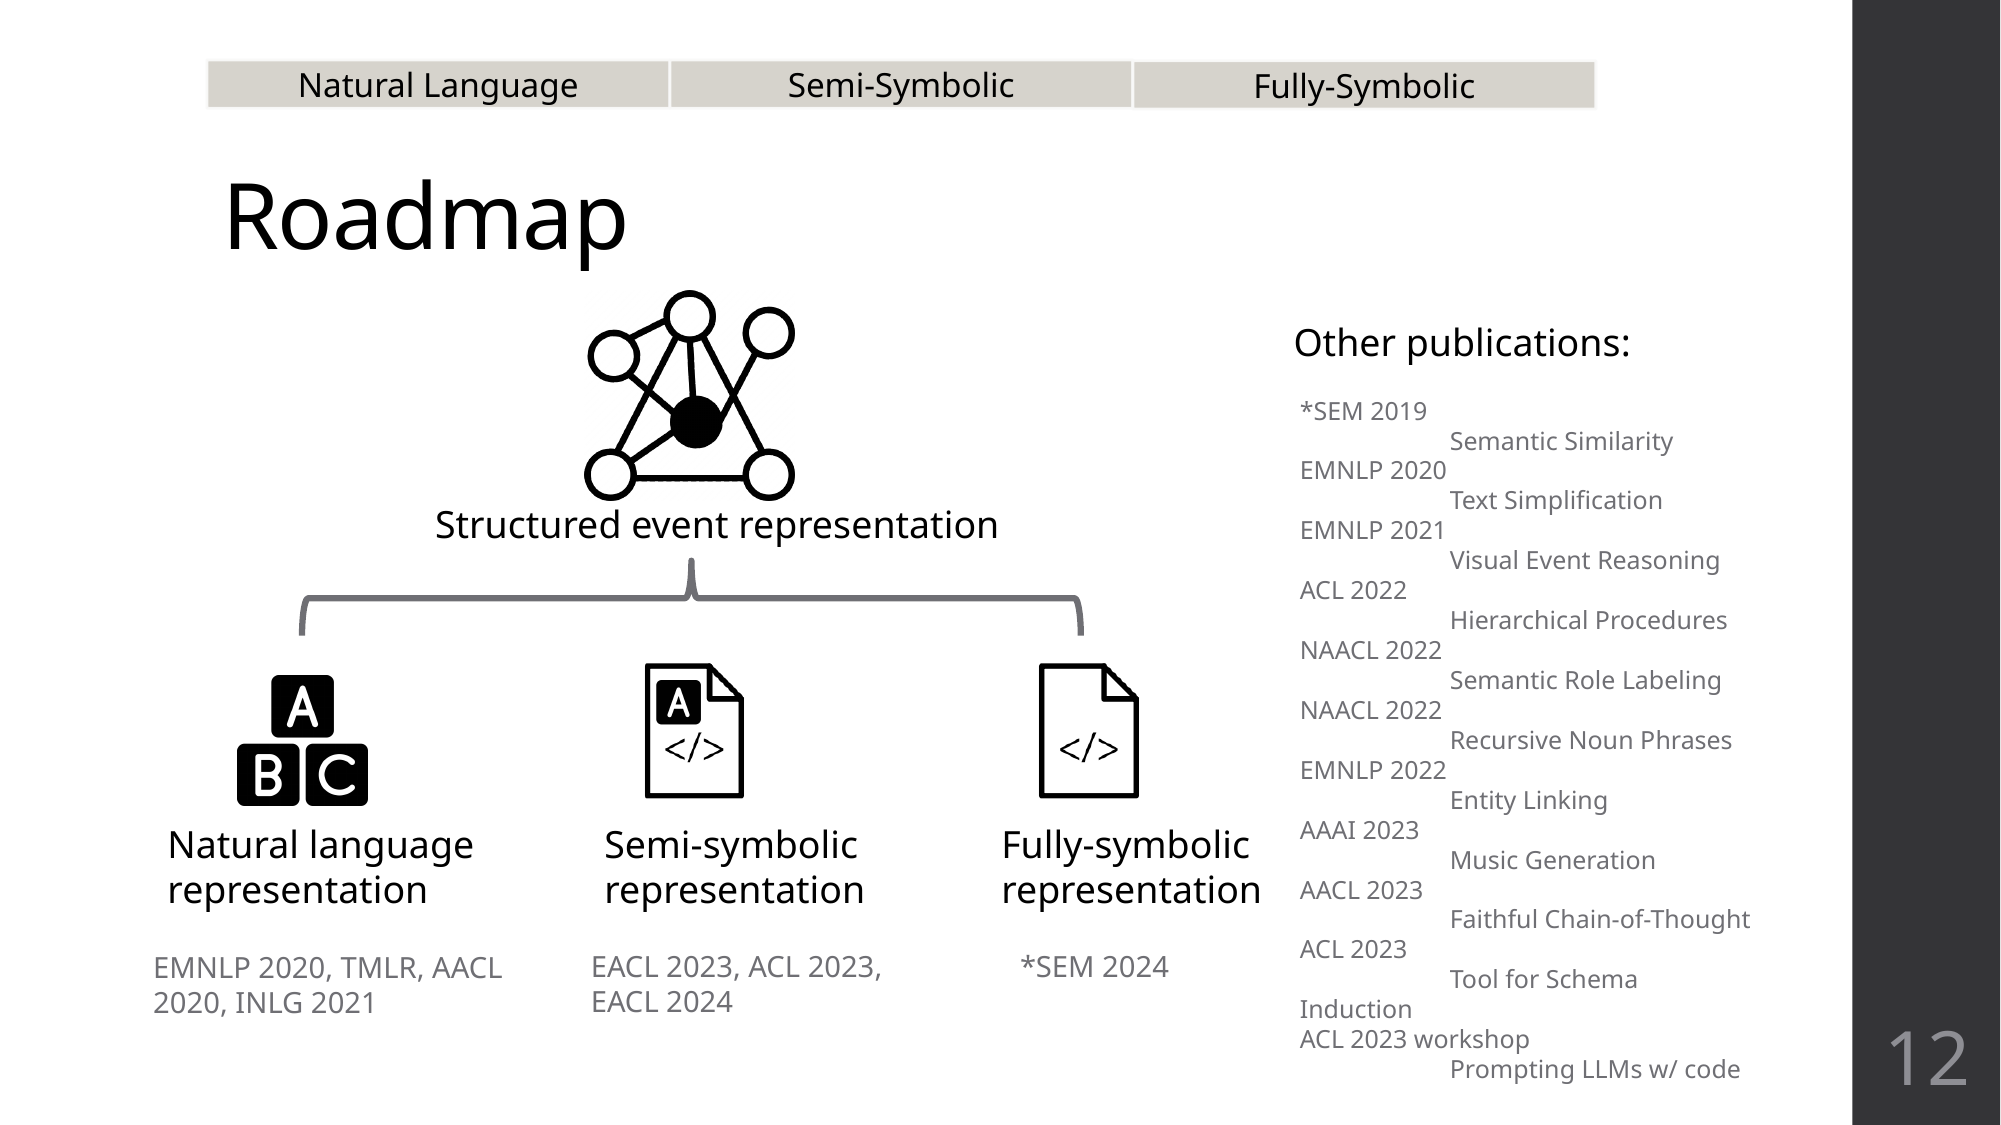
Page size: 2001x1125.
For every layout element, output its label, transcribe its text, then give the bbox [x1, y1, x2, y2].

picture [611, 647, 778, 814]
text_box Other publications: [1278, 311, 1655, 372]
picture [584, 290, 795, 501]
text_box EMNLP 2020, TMLR, AACL 2020, INLG 2021 [138, 941, 528, 1027]
title Roadmap [206, 60, 1797, 278]
text_box *SEM 2019 Semantic Similarity EMNLP 2020 Text Simplification EMNLP 2021 Visual Event Reasoning ACL 2022 Hierarchical Procedures NAACL 2022 Semantic Role Labeling NAACL 2022 Recursive Noun Phrases EMNLP 2022 Entity Linking AAAI 2023 Music Generation AACL 2023 Faithful Chain-of-Thought ACL 2023 Tool for Schema Induction ACL 2023 workshop Prompting LLMs w/ code [1285, 387, 1770, 1092]
text_box Semi-symbolic representation [589, 813, 881, 919]
picture [236, 675, 368, 807]
text_box EACL 2023, ACL 2023, EACL 2024 [576, 940, 966, 1026]
text_box Structured event representation [420, 493, 1023, 554]
slide_number 12 [1852, 1012, 2000, 1110]
text_box [301, 559, 1082, 636]
text_box Natural language representation [152, 813, 582, 919]
text_box *SEM 2024 [1005, 940, 1241, 991]
text_box Fully-symbolic representation [986, 813, 1278, 919]
picture [1005, 647, 1172, 814]
